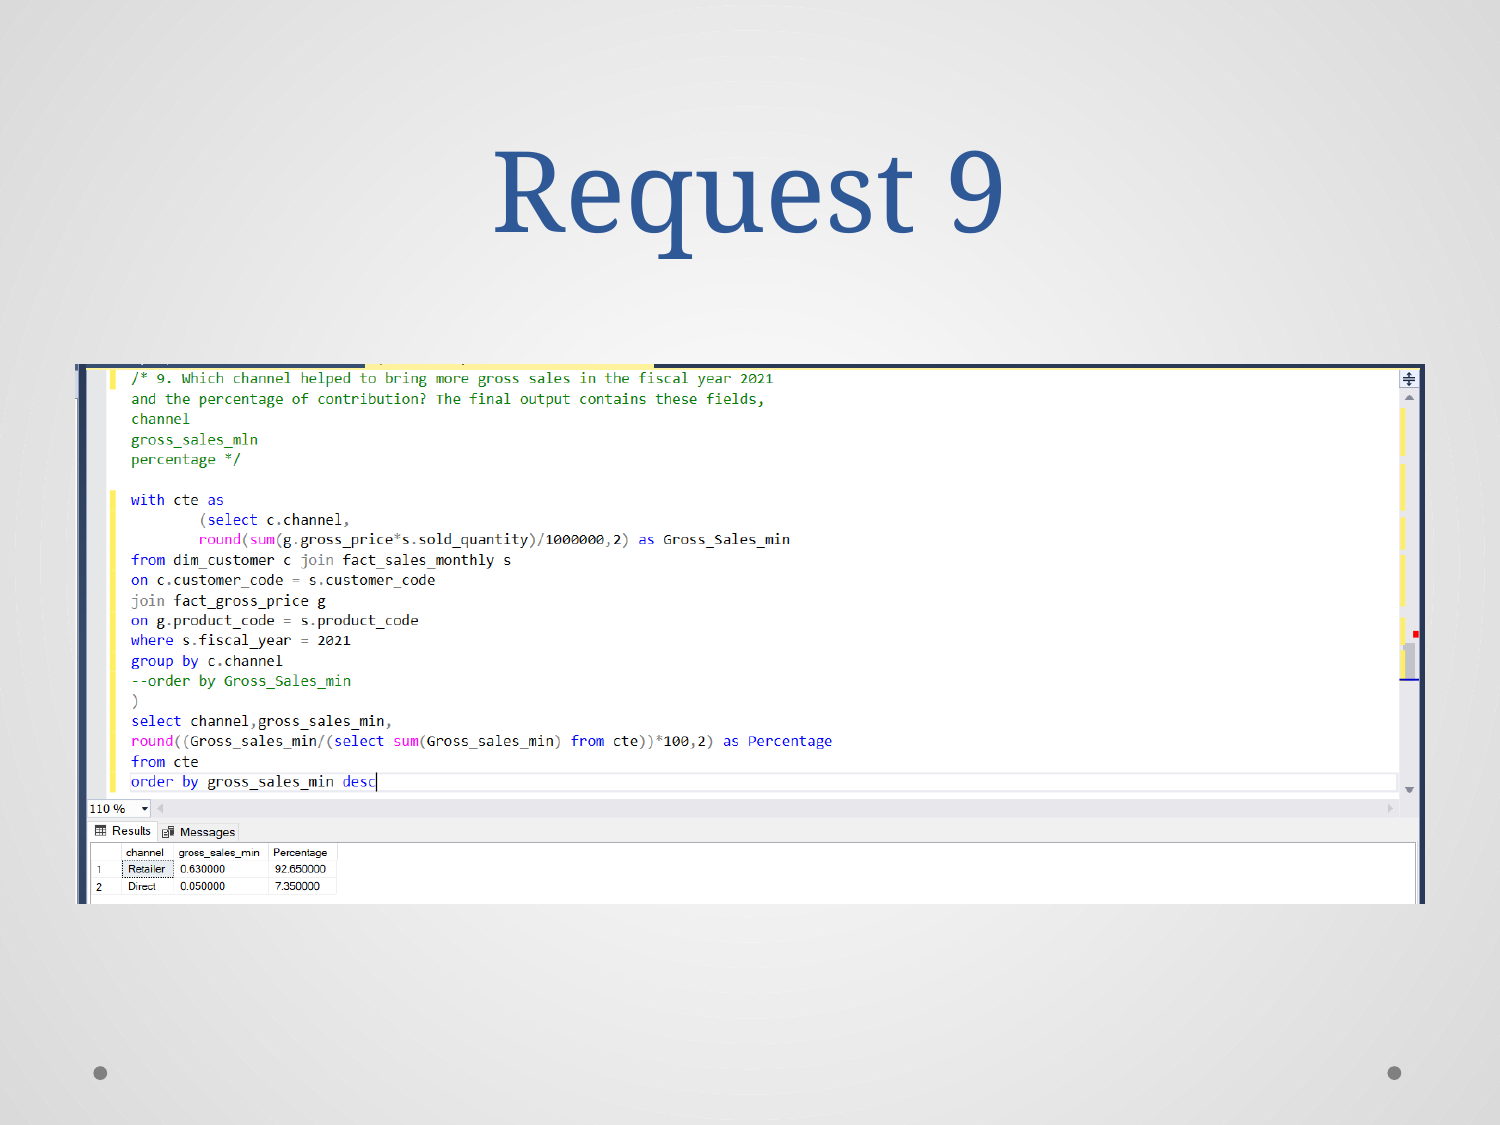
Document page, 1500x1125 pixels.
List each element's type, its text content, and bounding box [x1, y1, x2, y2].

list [74, 363, 1426, 904]
title Request 9 [75, 0, 1425, 263]
